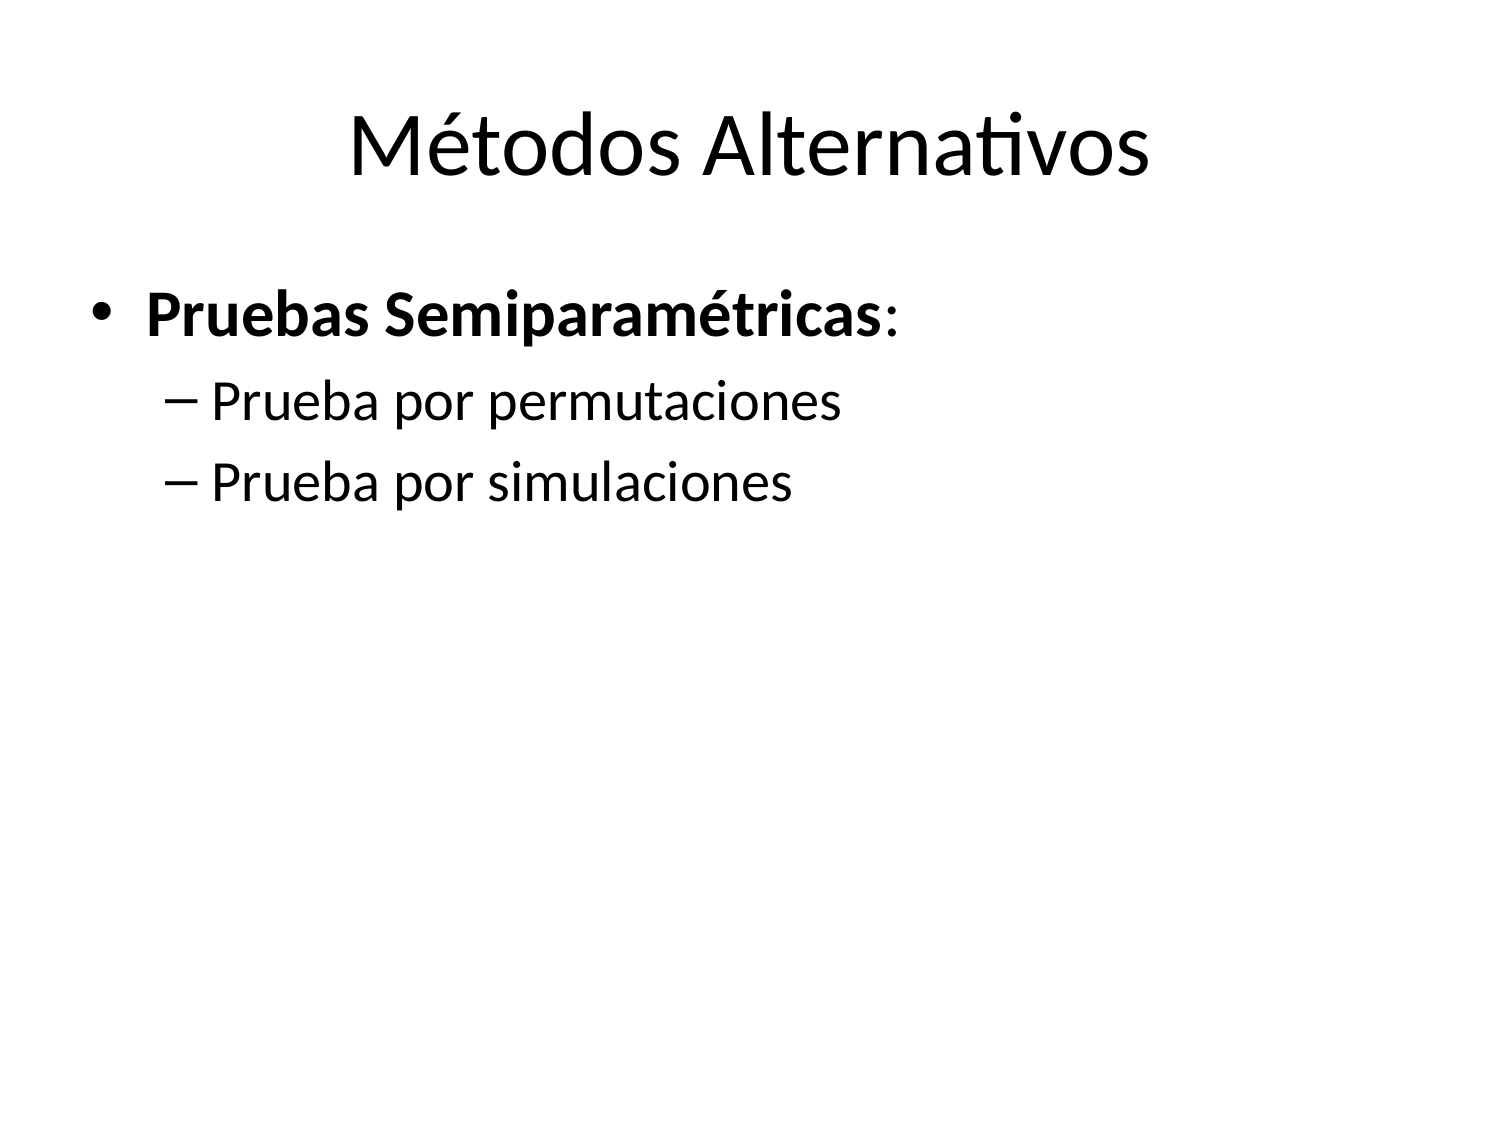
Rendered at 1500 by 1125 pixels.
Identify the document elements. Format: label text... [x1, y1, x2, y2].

title Métodos Alternativos [75, 45, 1425, 233]
list Pruebas Semiparamétricas: Prueba por permutaciones Prueba por simulaciones [75, 262, 1425, 1005]
